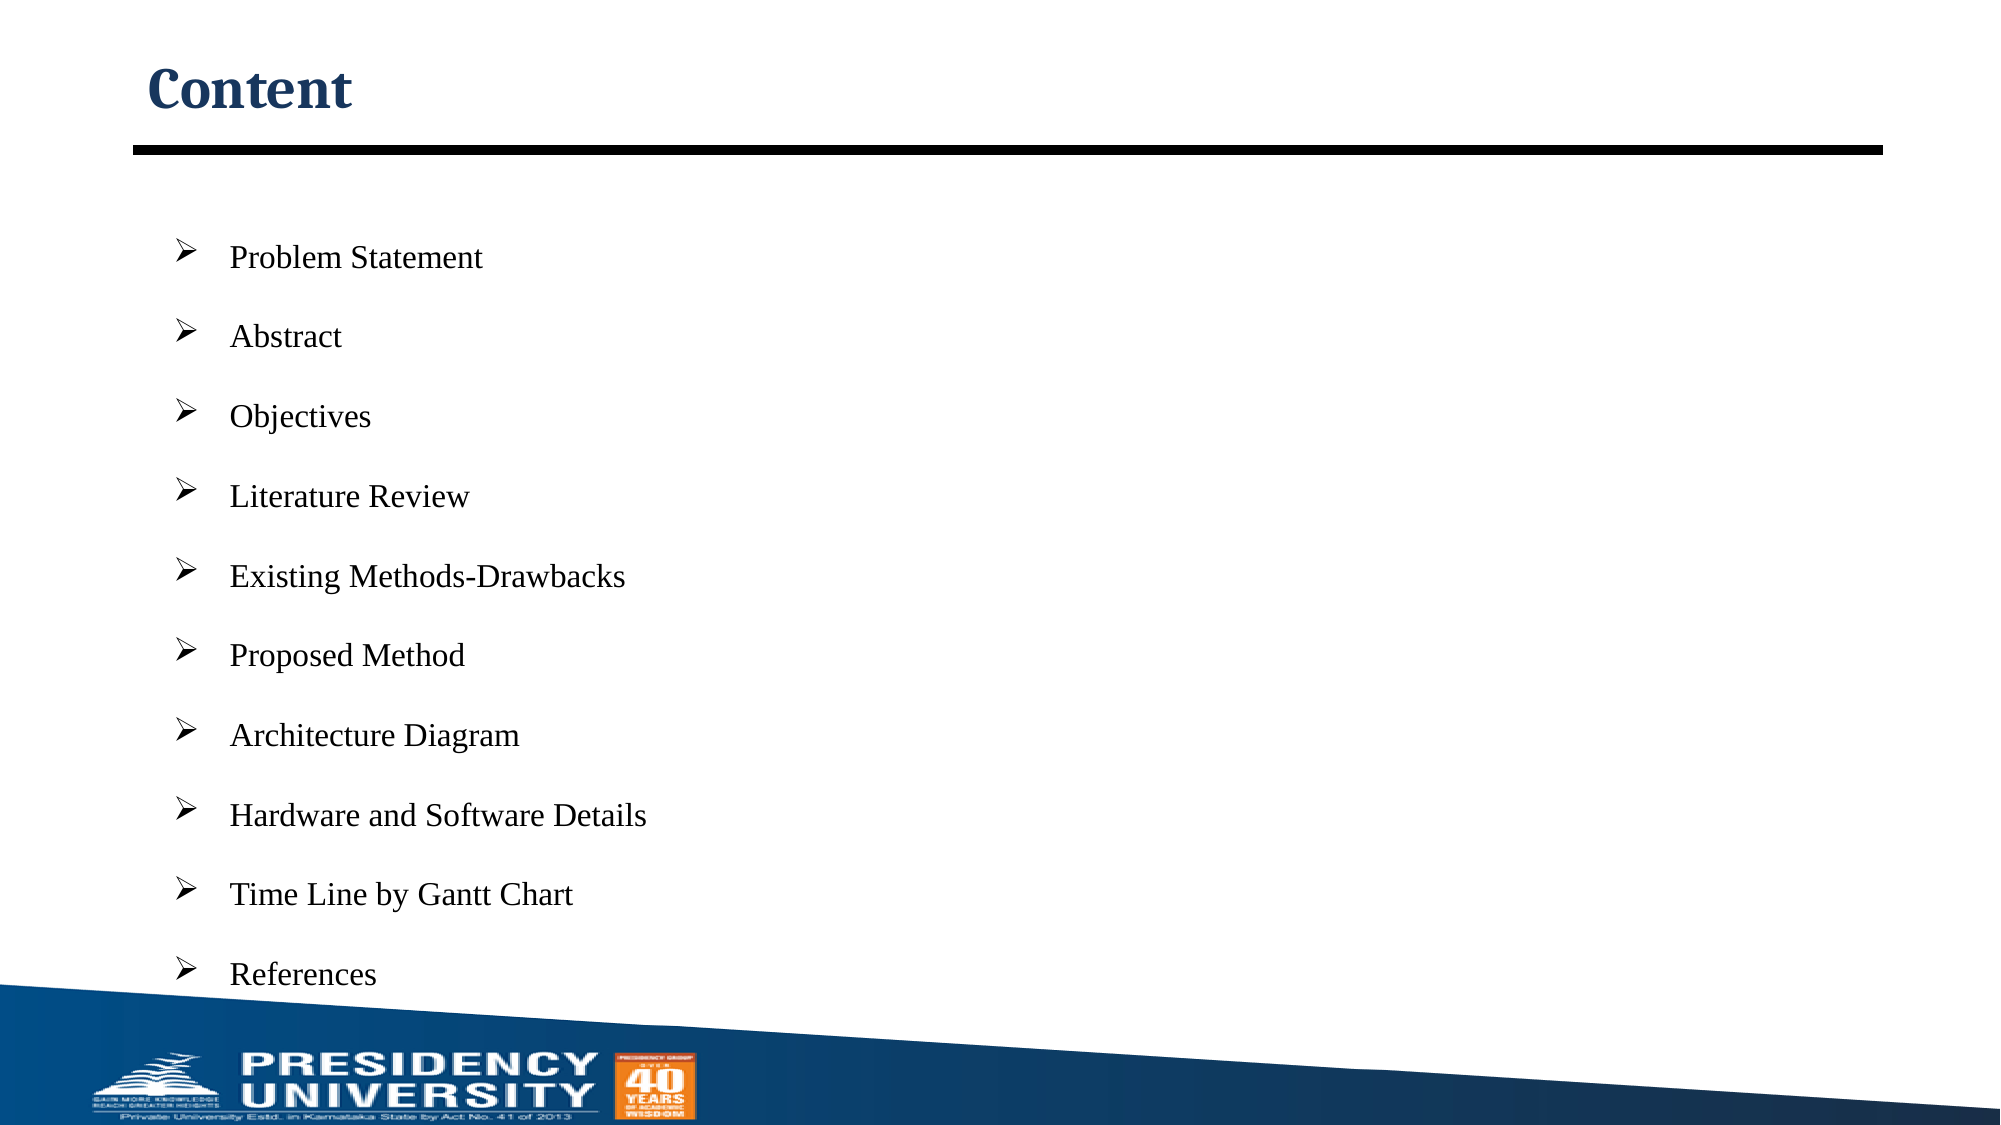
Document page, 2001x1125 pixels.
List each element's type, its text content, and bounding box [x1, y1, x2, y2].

title Content [133, 45, 1884, 125]
list Problem Statement Abstract Objectives Literature Review Existing Methods-Drawbacks Proposed Method Architecture Diagram Hardware and Software Details Time Line by Gantt Chart References [133, 187, 1850, 1016]
picture [0, 982, 2000, 1125]
